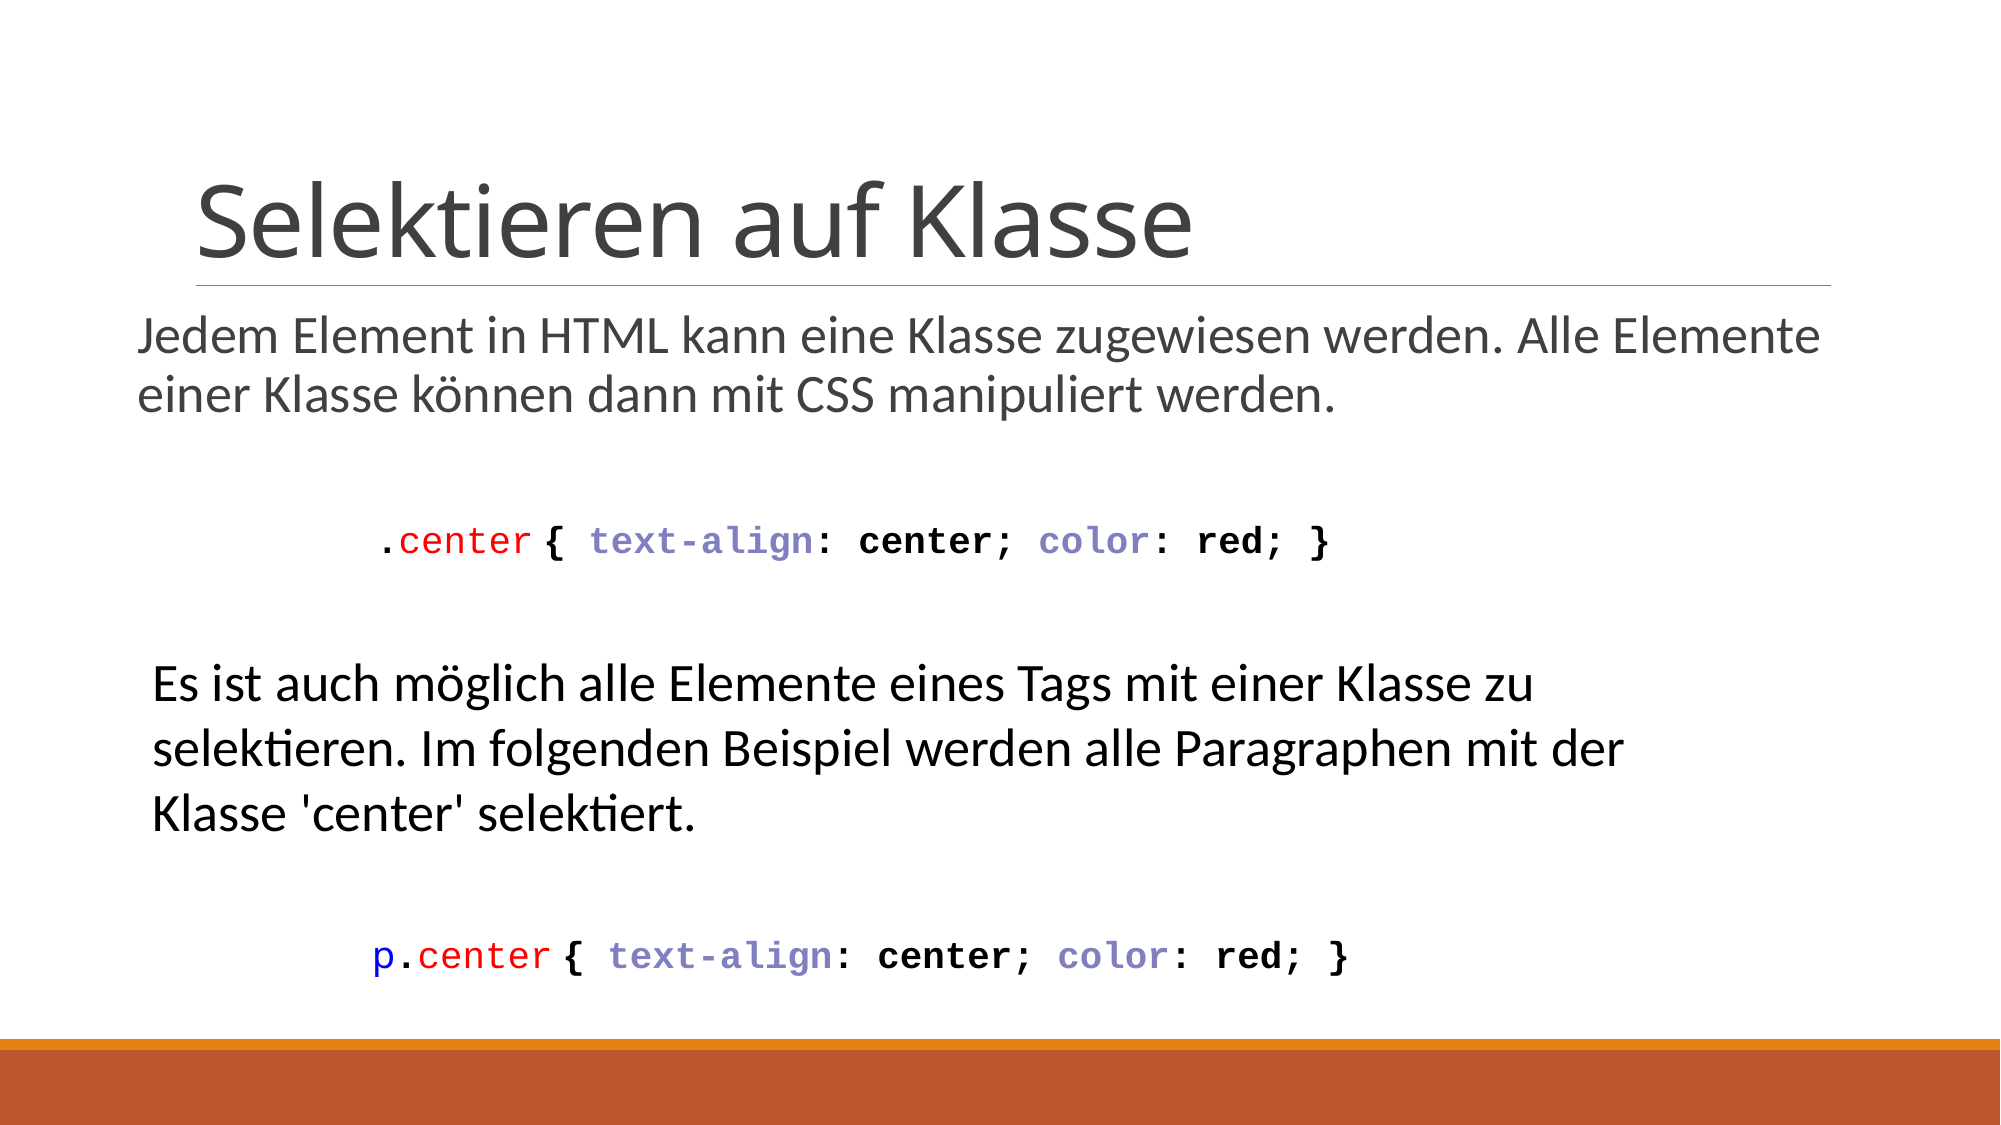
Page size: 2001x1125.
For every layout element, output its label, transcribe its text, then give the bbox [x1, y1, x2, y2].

title Selektieren auf Klasse [180, 47, 1830, 285]
list Jedem Element in HTML kann eine Klasse zugewiesen werden. Alle Elemente einer Klasse können dann mit CSS manipuliert werden. [137, 299, 1863, 487]
text_box .center { text-align: center; color: red; } [361, 509, 1346, 569]
text_box p.center { text-align: center; color: red; } [357, 923, 1402, 983]
text_box Es ist auch möglich alle Elemente eines Tags mit einer Klasse zu selektieren. Im folgenden Beispiel werden alle Paragraphen mit der Klasse 'center' selektiert. [137, 640, 1752, 850]
